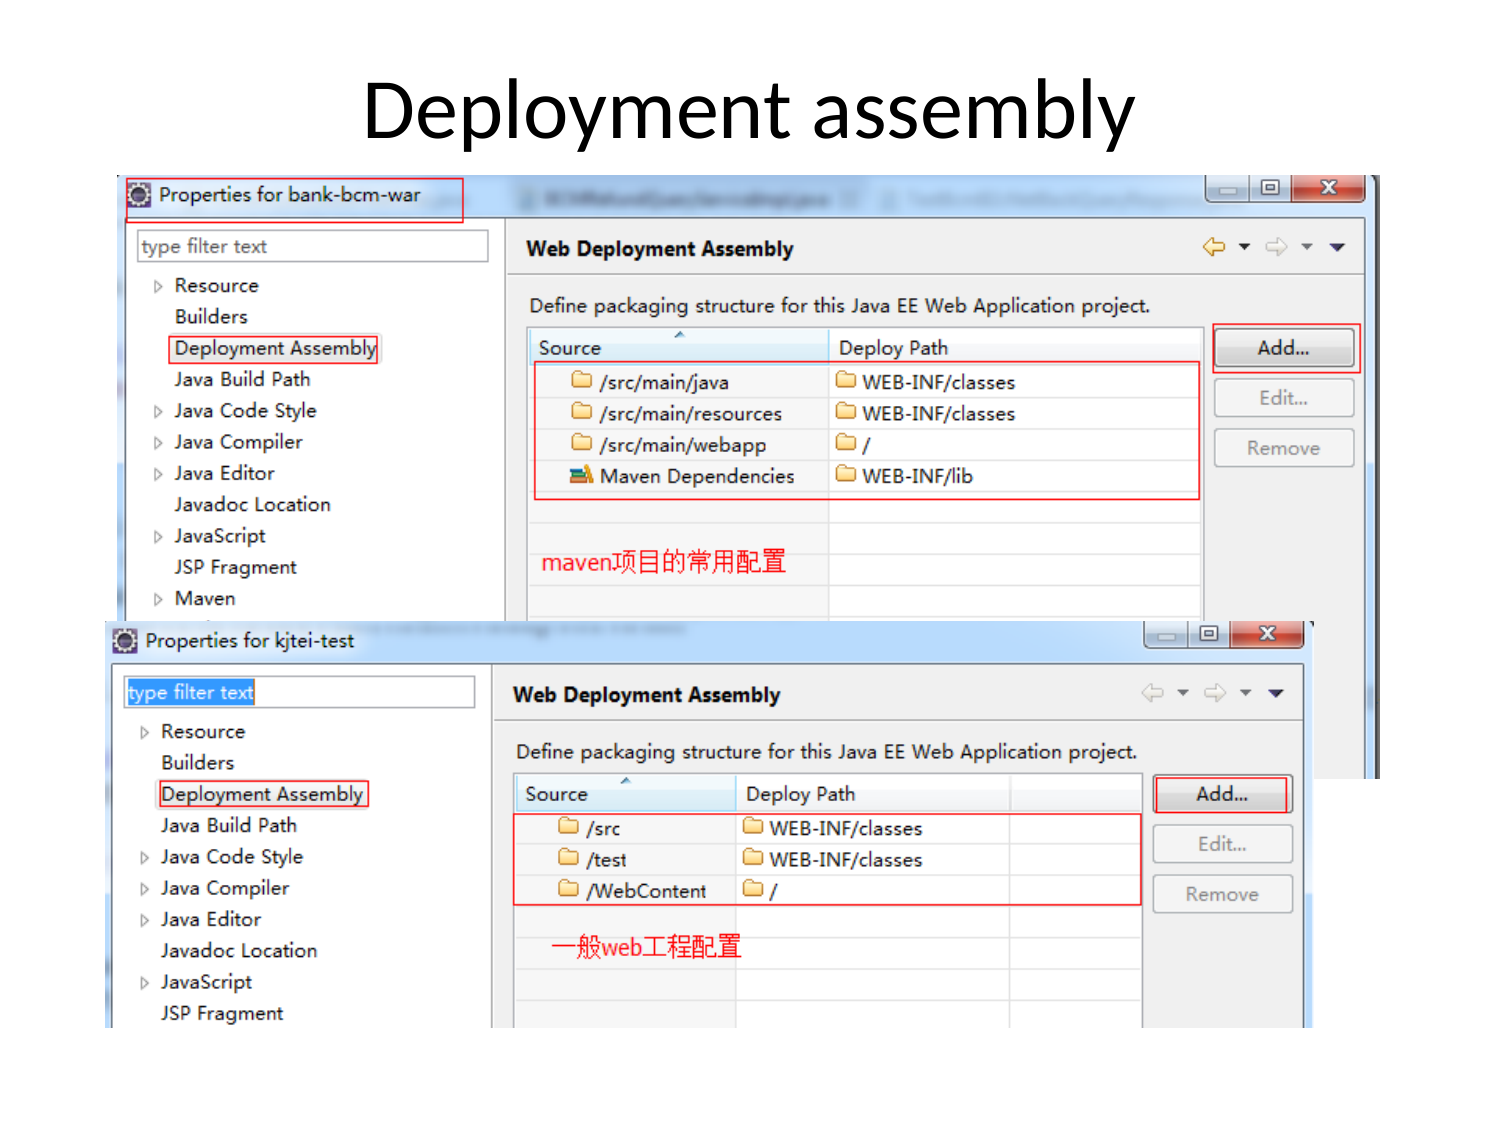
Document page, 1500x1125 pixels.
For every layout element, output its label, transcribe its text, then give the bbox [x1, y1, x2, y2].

title Deployment assembly [75, 45, 1425, 164]
picture [105, 620, 1314, 1028]
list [116, 175, 1380, 780]
